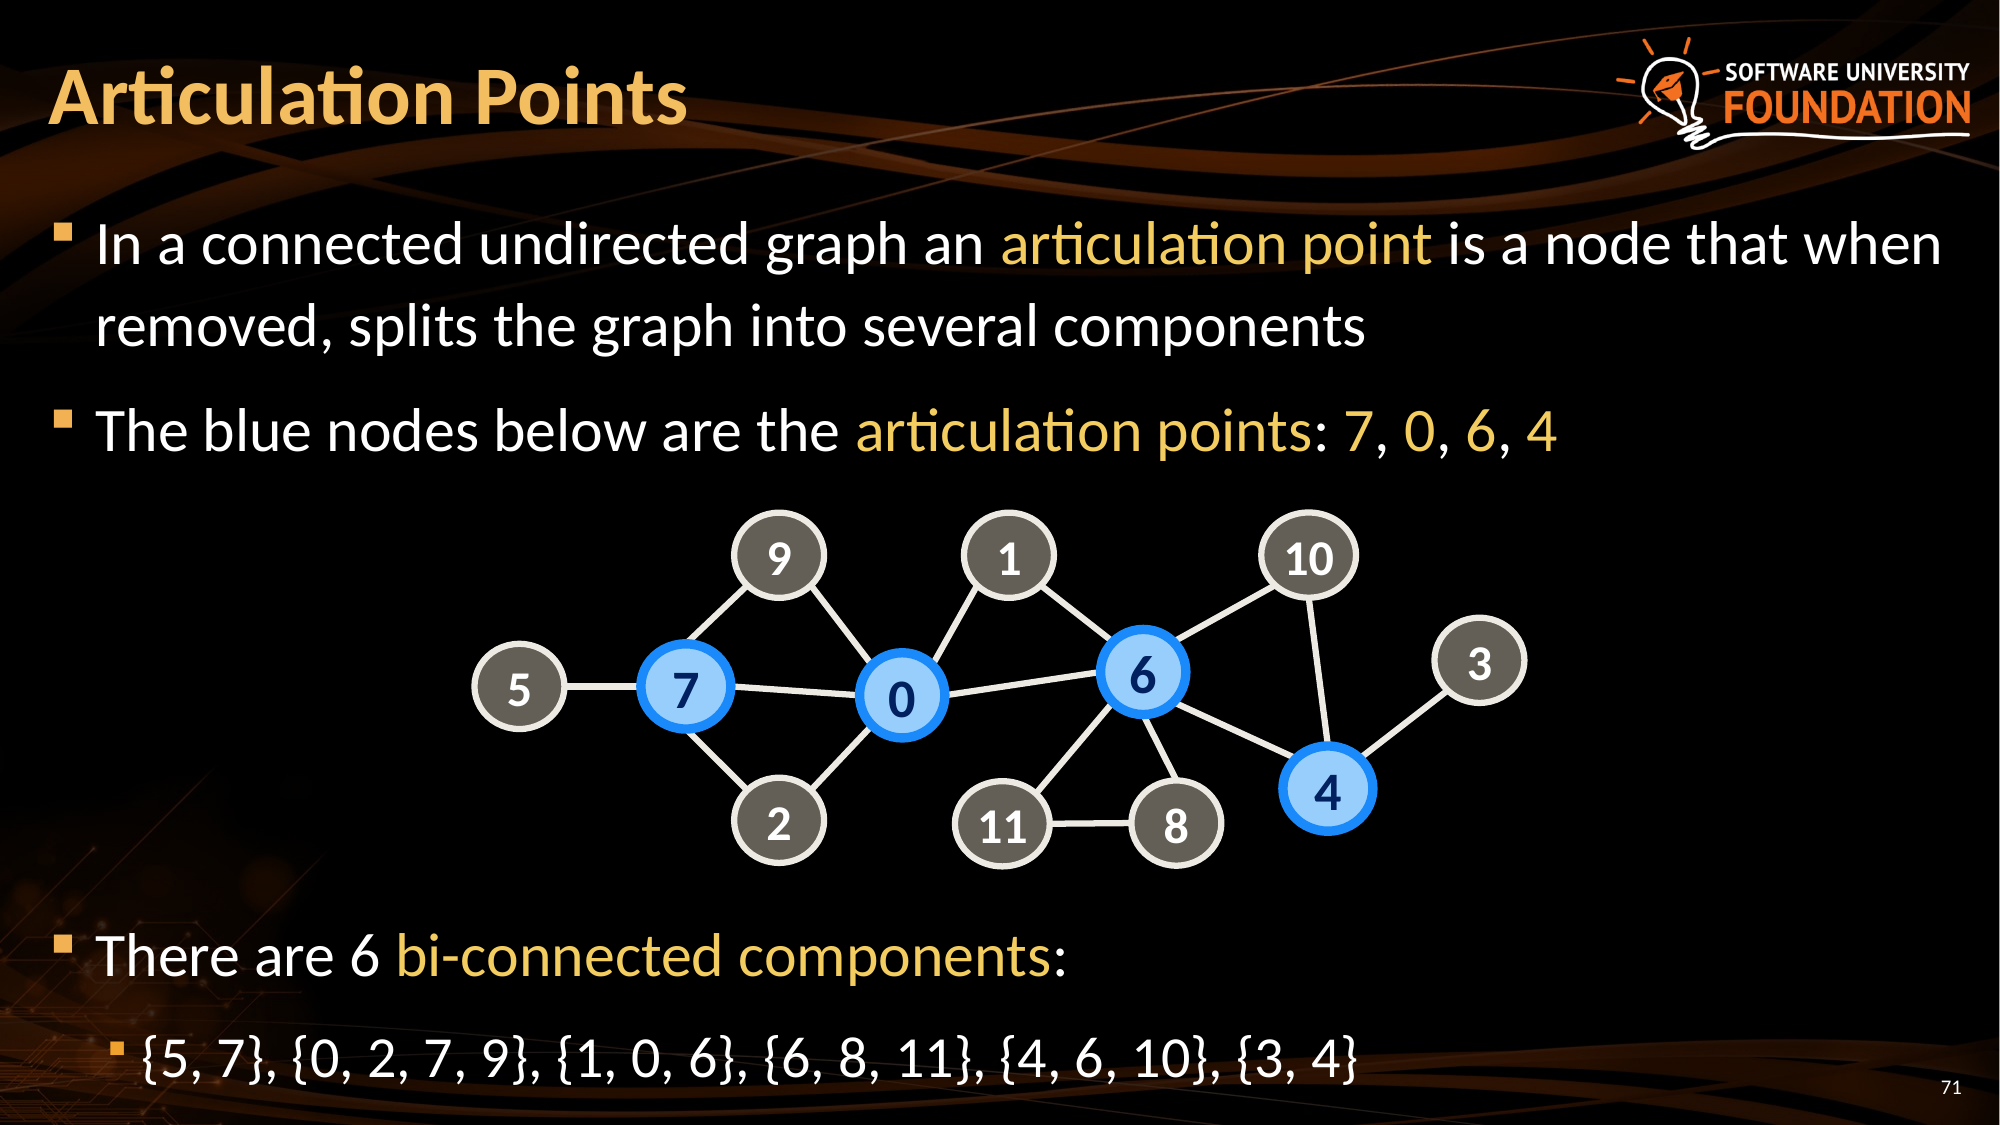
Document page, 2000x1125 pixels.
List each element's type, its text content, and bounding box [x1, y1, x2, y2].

title Articulation Points [30, 6, 1602, 189]
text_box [474, 512, 1525, 867]
list In a connected undirected graph an articulation point is a node that when removed, splits the graph into several components The blue nodes below are the articulation points: 7, 0, 6, 4 There are 6 bi-connected components: {5, 7}, {0, 2, 7, 9}, {1, 0, 6}, {6, 8, 11}, {4, 6, 10}, {3, 4} [31, 188, 1968, 1103]
picture [0, 0, 2000, 1125]
